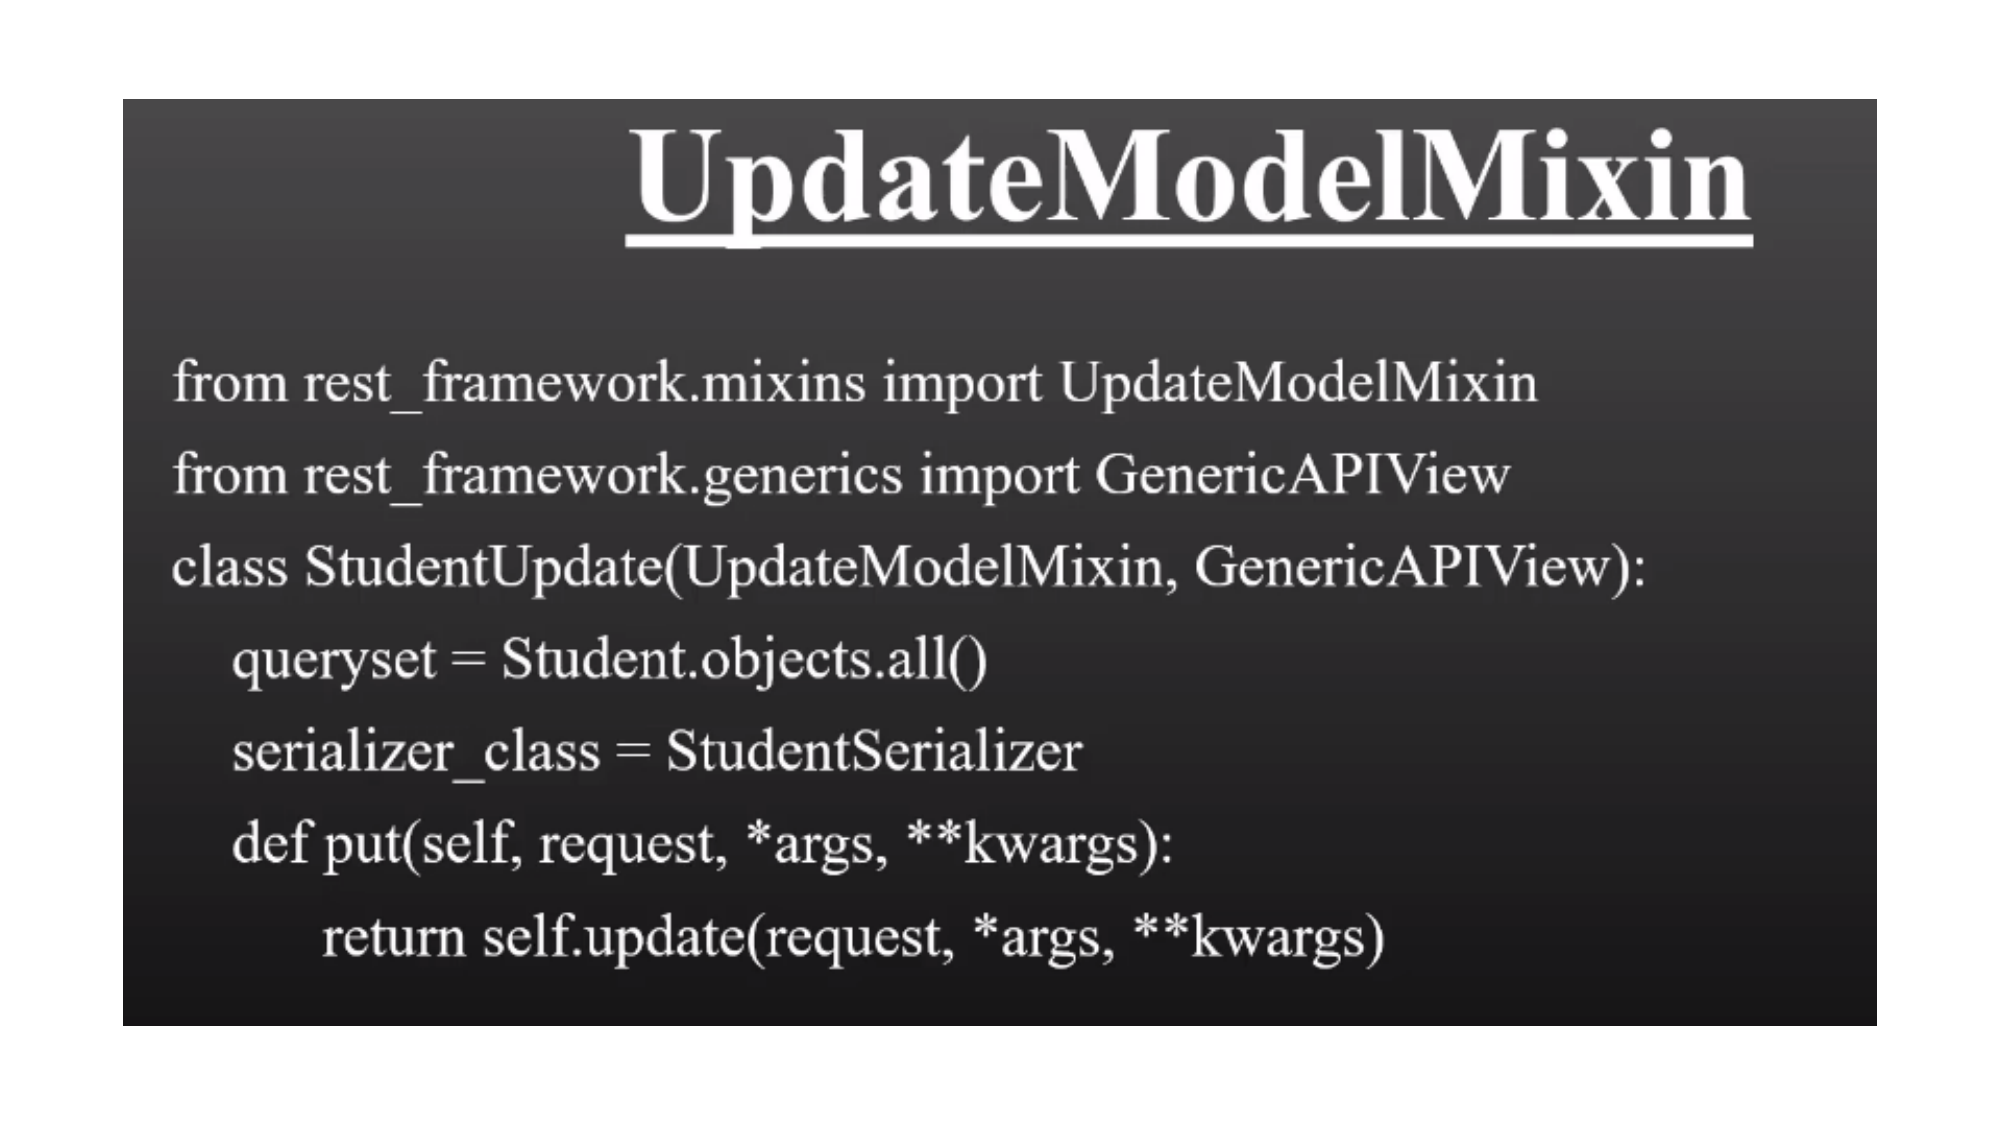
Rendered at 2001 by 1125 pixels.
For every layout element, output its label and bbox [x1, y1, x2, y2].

list [123, 99, 1877, 1026]
